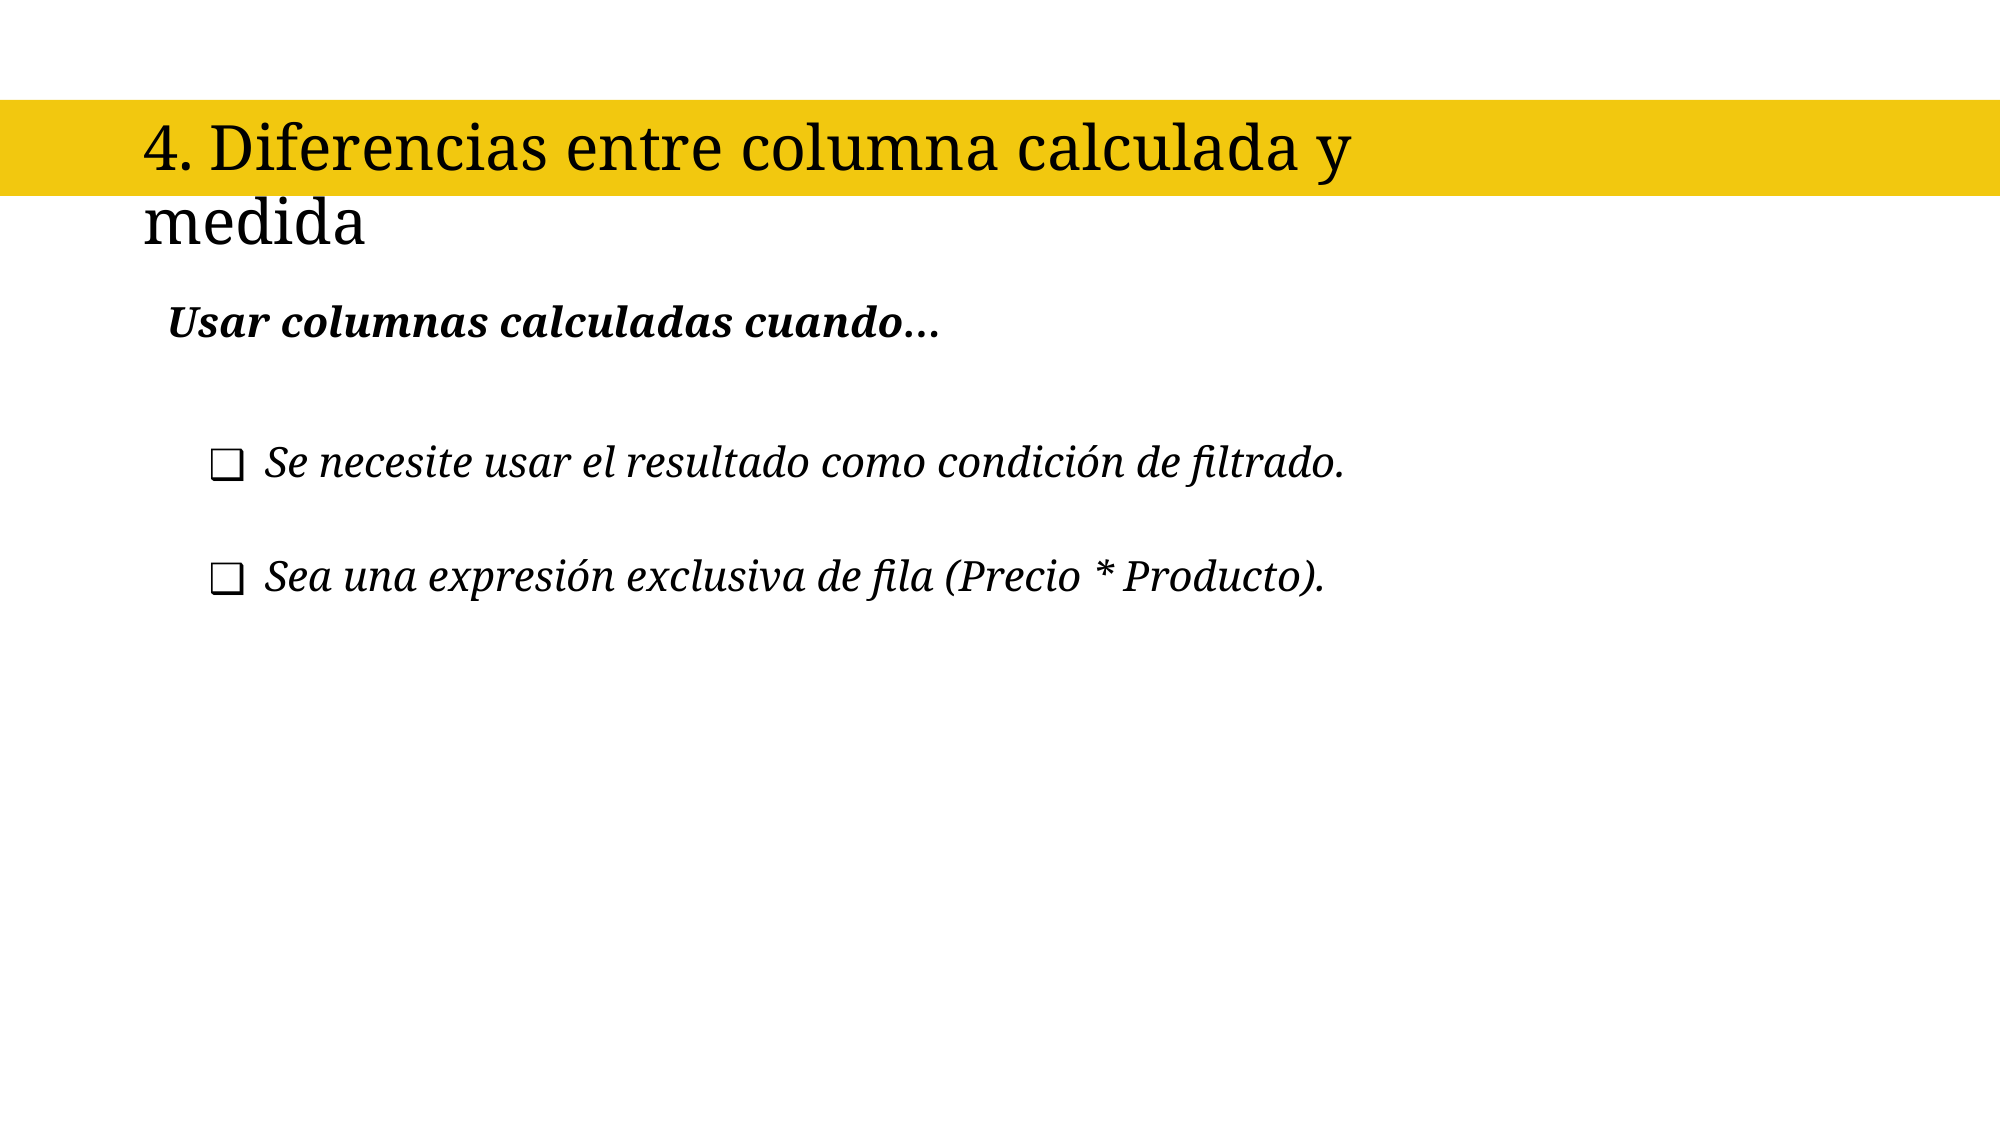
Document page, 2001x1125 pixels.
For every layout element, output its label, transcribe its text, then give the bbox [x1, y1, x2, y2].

text_box [1578, 99, 2000, 196]
text_box 4. Diferencias entre columna calculada y medida [128, 99, 1578, 265]
text_box [0, 99, 128, 196]
text_box Sea una expresión exclusiva de fila (Precio * Producto). [193, 542, 1850, 608]
text_box Se necesite usar el resultado como condición de filtrado. [193, 428, 1850, 494]
text_box Usar columnas calculadas cuando… [151, 288, 1808, 354]
